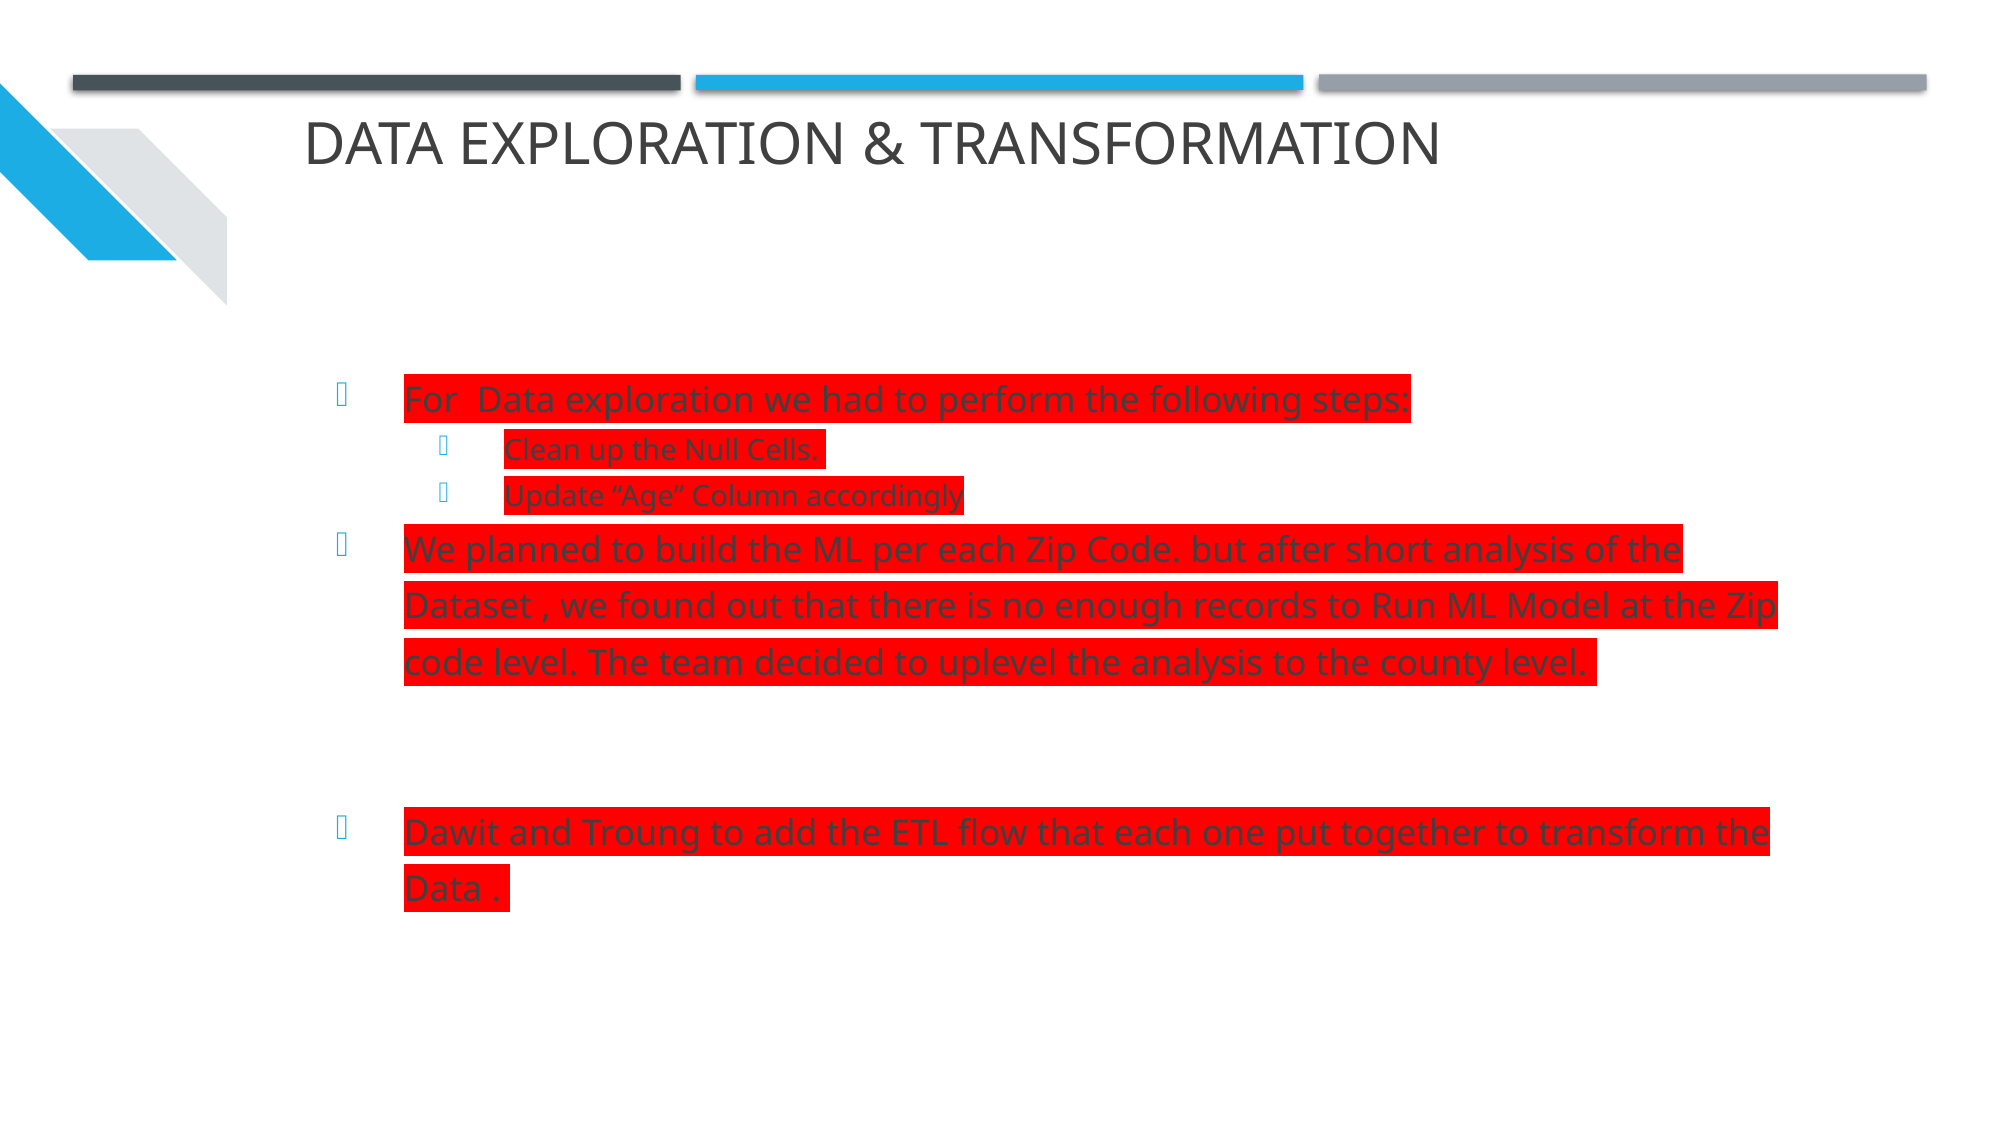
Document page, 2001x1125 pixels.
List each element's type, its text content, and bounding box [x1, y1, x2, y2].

title Data exploration & transformation [283, 86, 1824, 242]
list For Data exploration we had to perform the following steps: Clean up the Null Cells. Update “Age” Column accordingly We planned to build the ML per each Zip Code. but after short analysis of the Dataset , we found out that there is no enough records to Run ML Model at the Zip code level. The team decided to uplevel the analysis to the county level. Dawit and Troung to add the ETL flow that each one put together to transform the Data . [283, 342, 1824, 980]
